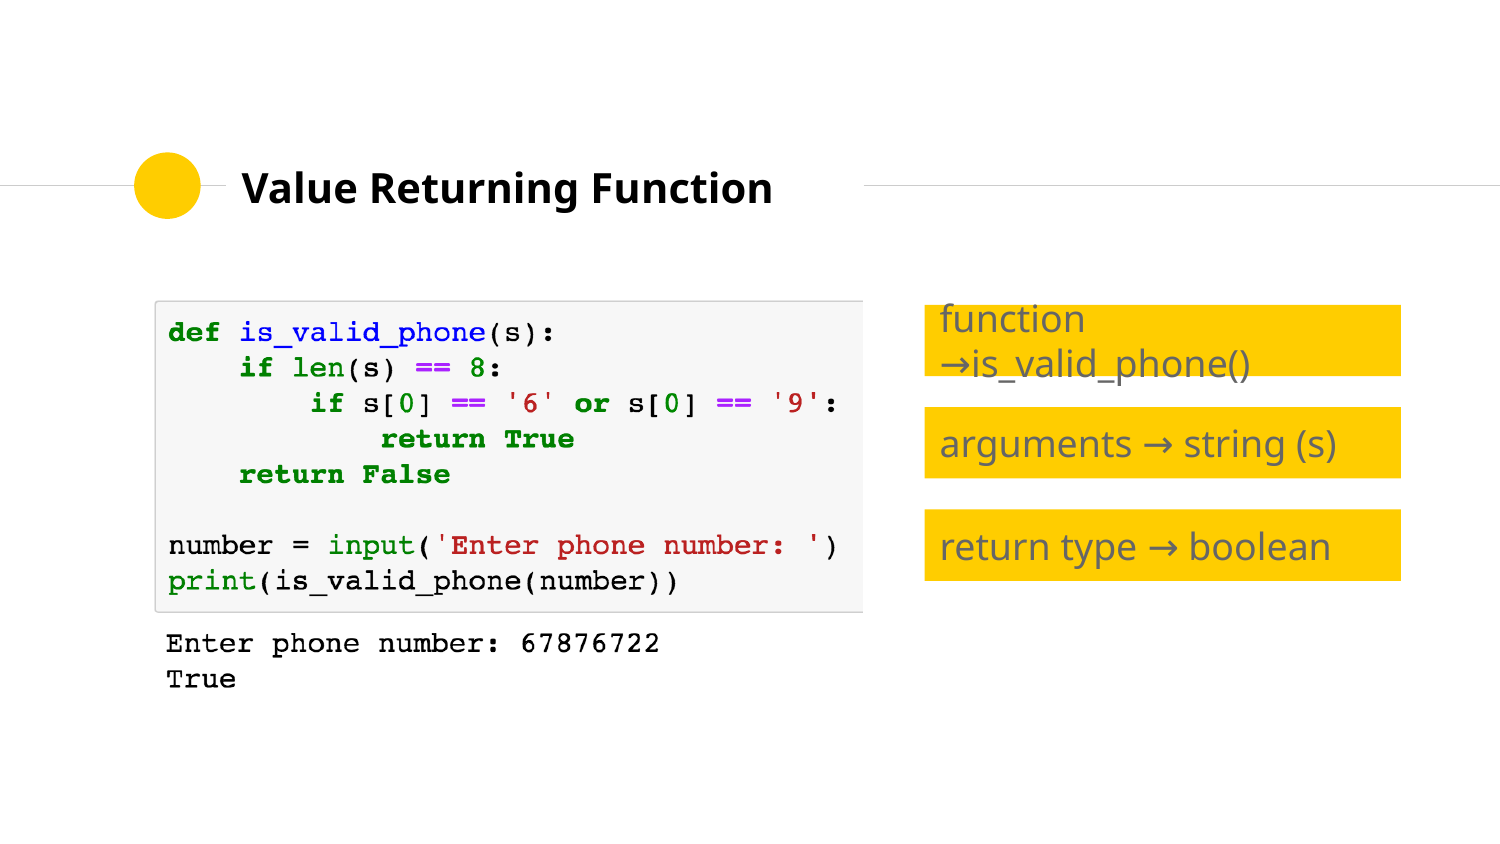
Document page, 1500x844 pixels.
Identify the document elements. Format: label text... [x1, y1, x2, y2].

title Value Returning Function [226, 151, 863, 223]
text_box return type → boolean [924, 509, 1401, 581]
text_box function →is_valid_phone() [924, 304, 1401, 377]
picture [144, 295, 863, 704]
text_box arguments → string (s) [924, 407, 1401, 479]
